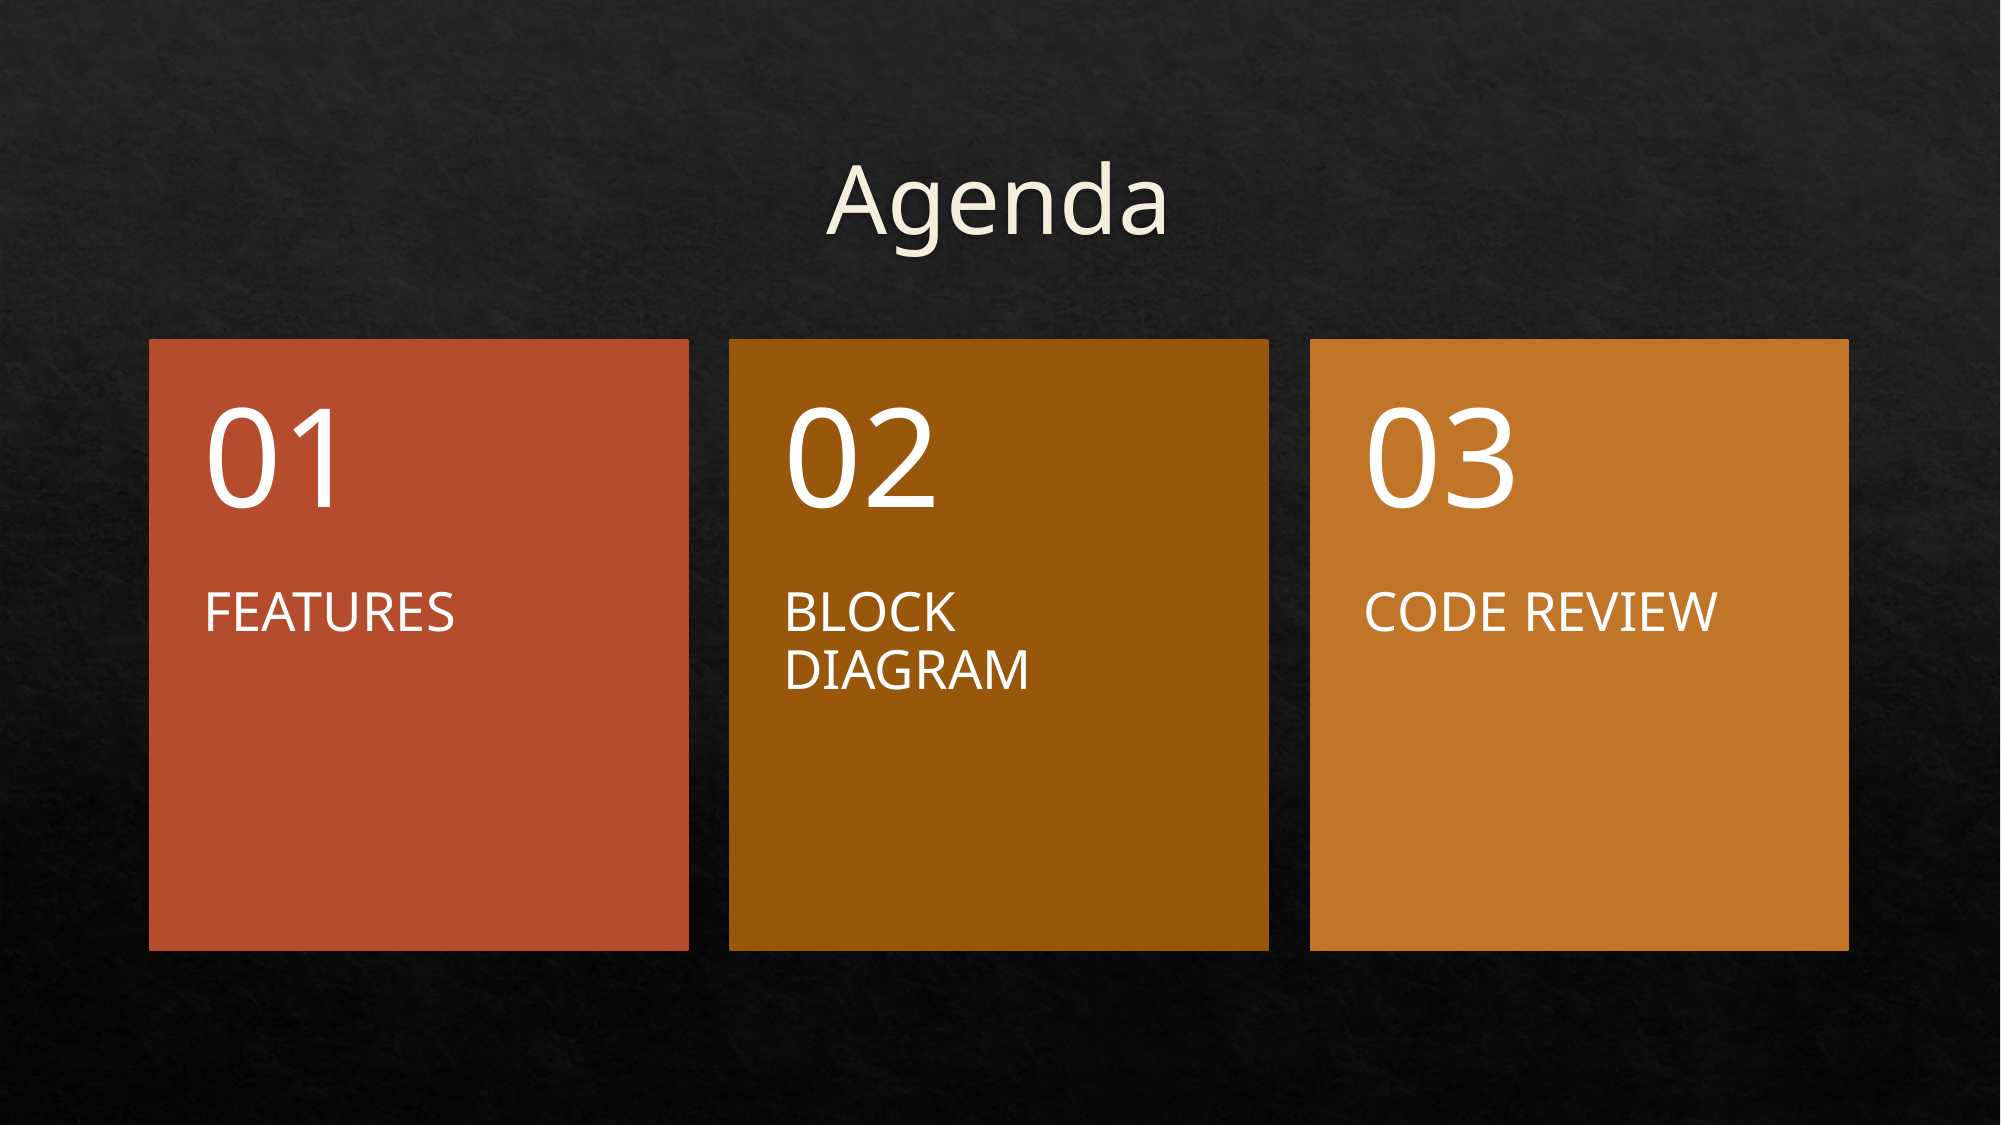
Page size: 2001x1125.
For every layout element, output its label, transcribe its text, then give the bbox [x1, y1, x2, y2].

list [149, 340, 1849, 951]
title Agenda [149, 99, 1849, 307]
